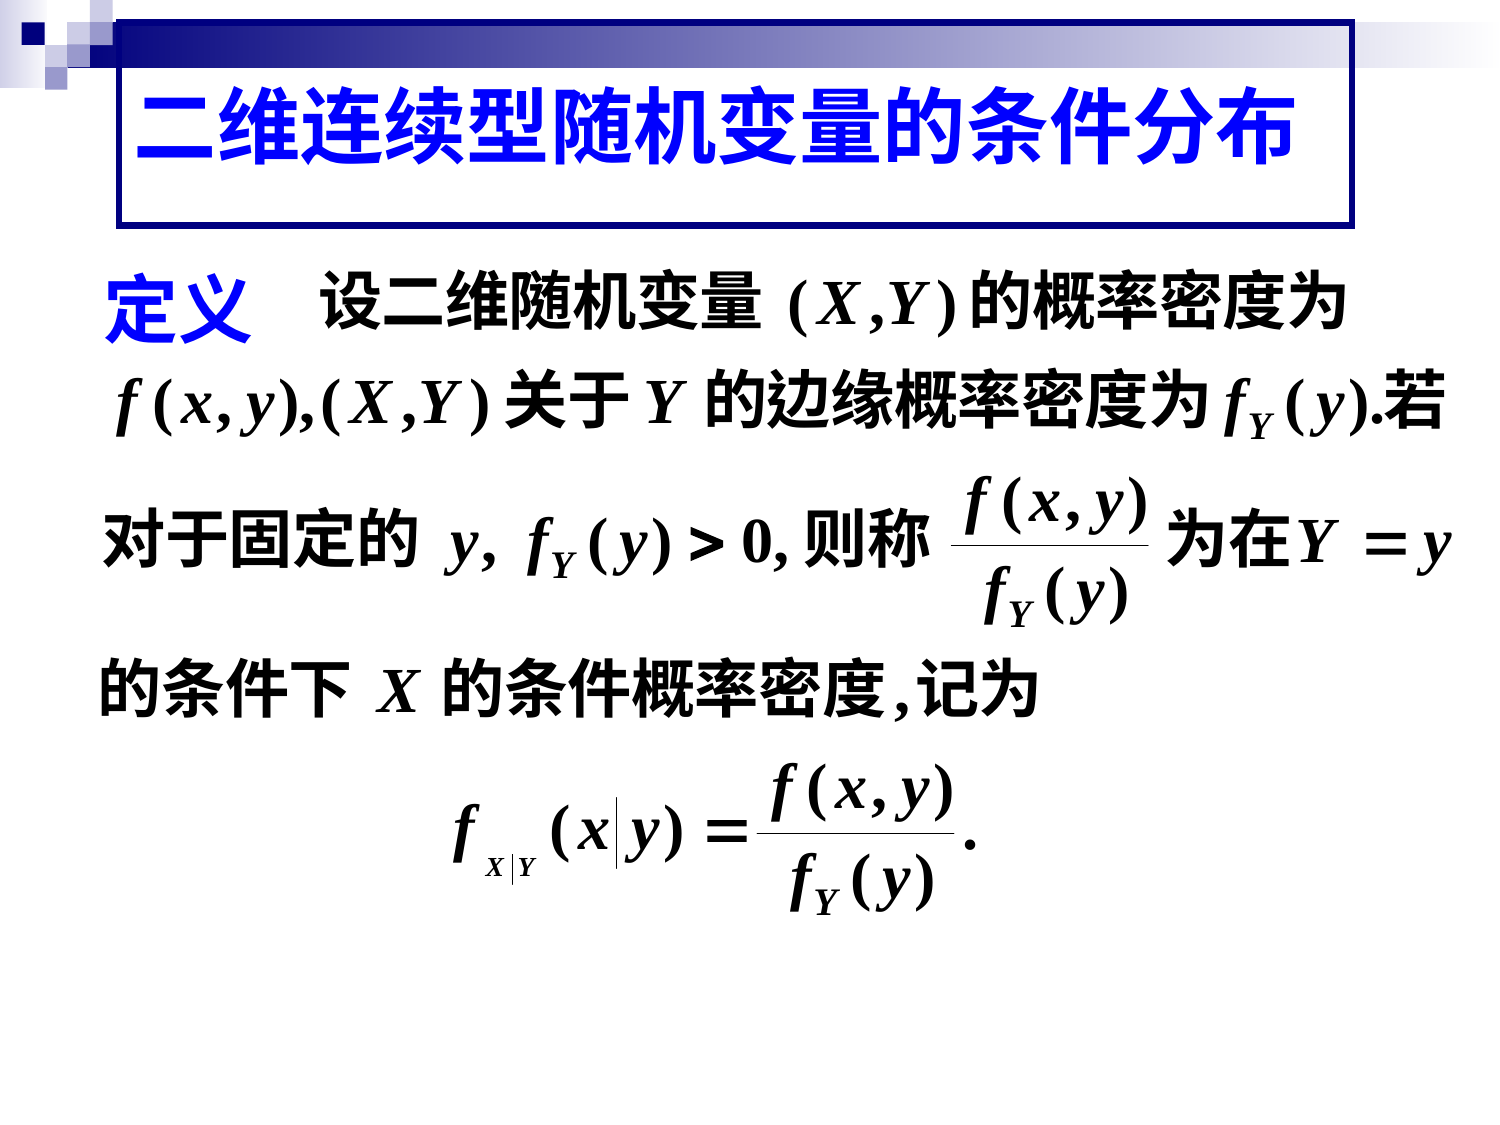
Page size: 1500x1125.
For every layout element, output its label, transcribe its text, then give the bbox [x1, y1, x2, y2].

text_box 定义 [88, 254, 313, 360]
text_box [100, 267, 1478, 920]
title 二维连续型随机变量的条件分布 [118, 22, 1353, 226]
